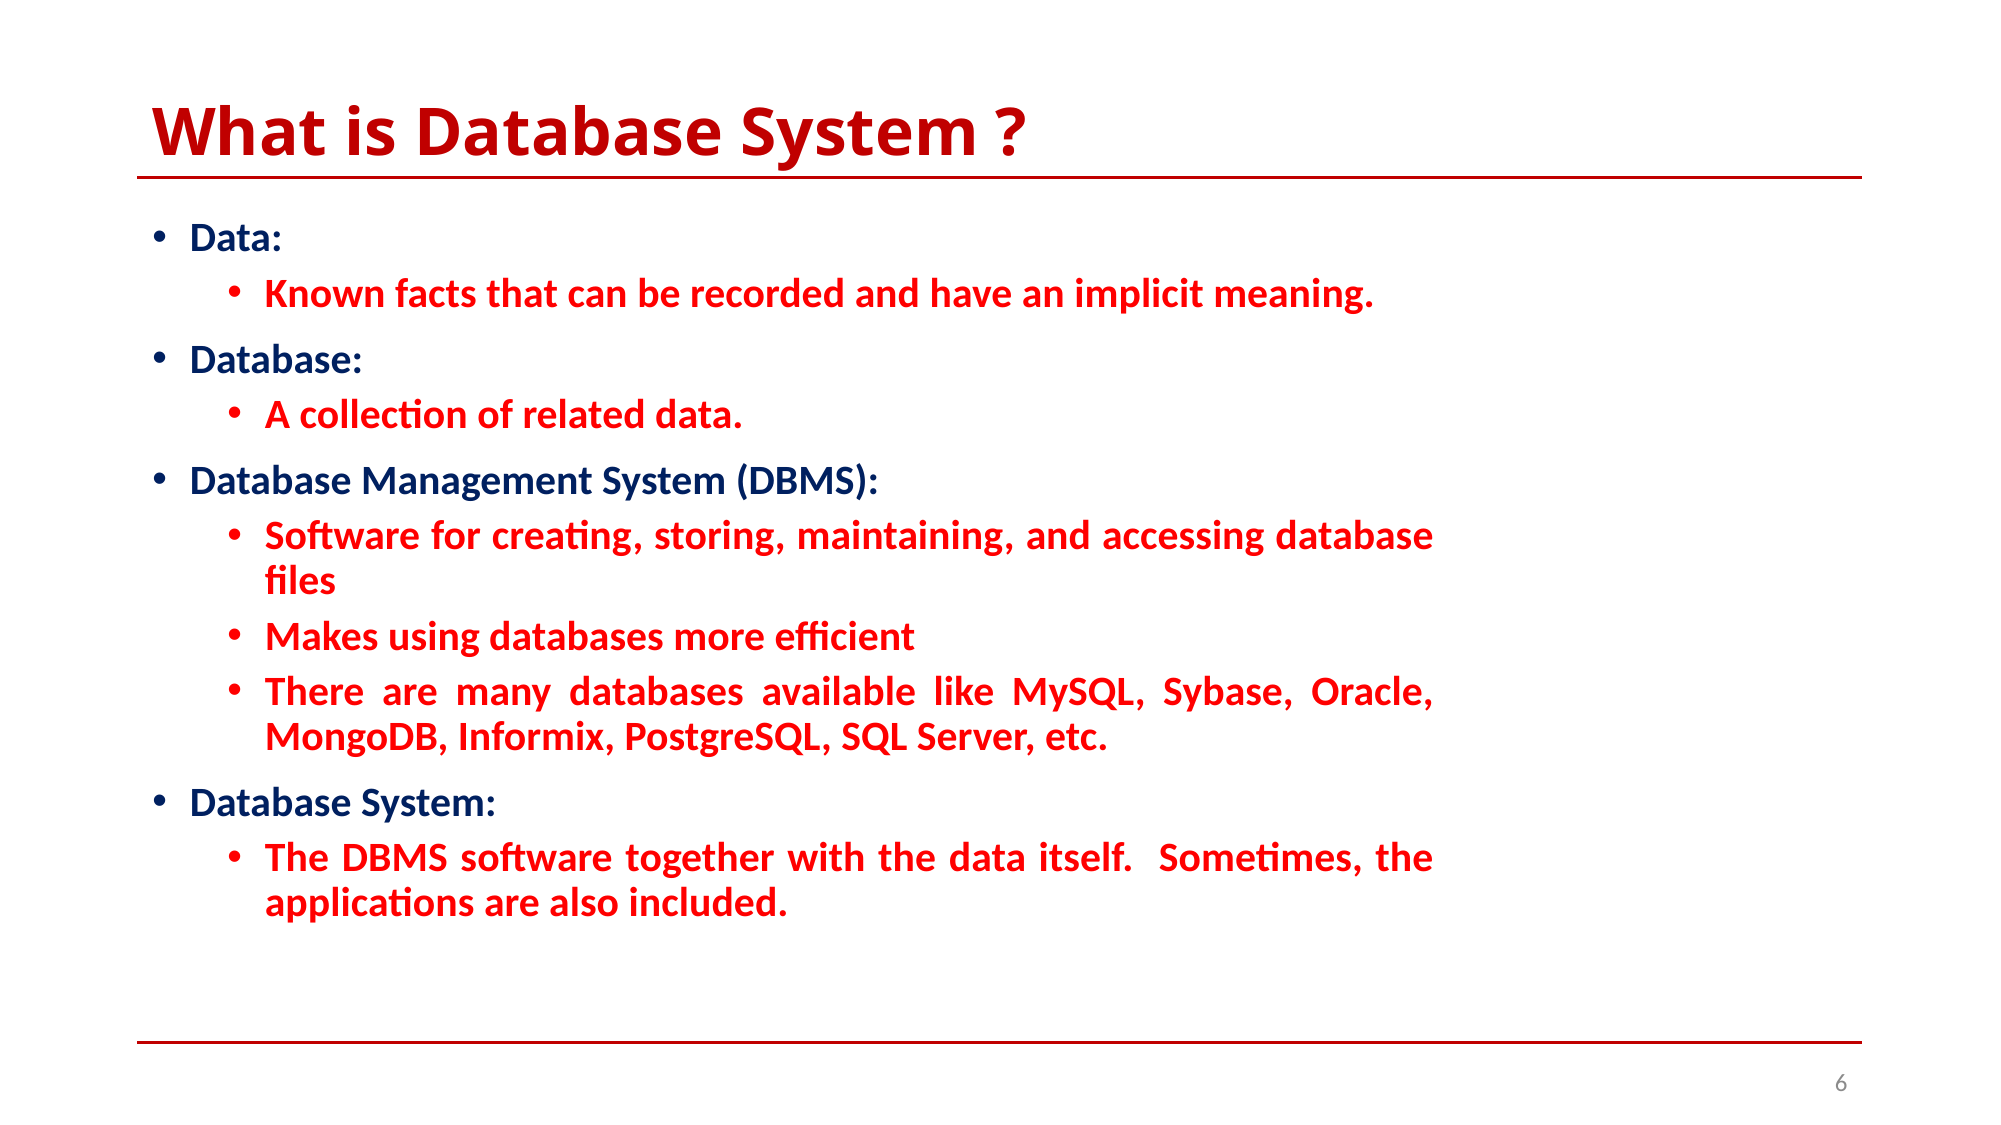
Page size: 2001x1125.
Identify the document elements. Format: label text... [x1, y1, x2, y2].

slide_number 6 [1412, 1051, 1863, 1111]
list Data: Known facts that can be recorded and have an implicit meaning. Database: A collection of related data. Database Management System (DBMS): Software for creating, storing, maintaining, and accessing database files Makes using databases more efficient There are many databases available like MySQL, Sybase, Oracle, MongoDB, Informix, PostgreSQL, SQL Server, etc. Database System: The DBMS software together with the data itself. Sometimes, the applications are also included. [137, 208, 1450, 1014]
title What is Database System ? [137, 90, 1863, 178]
